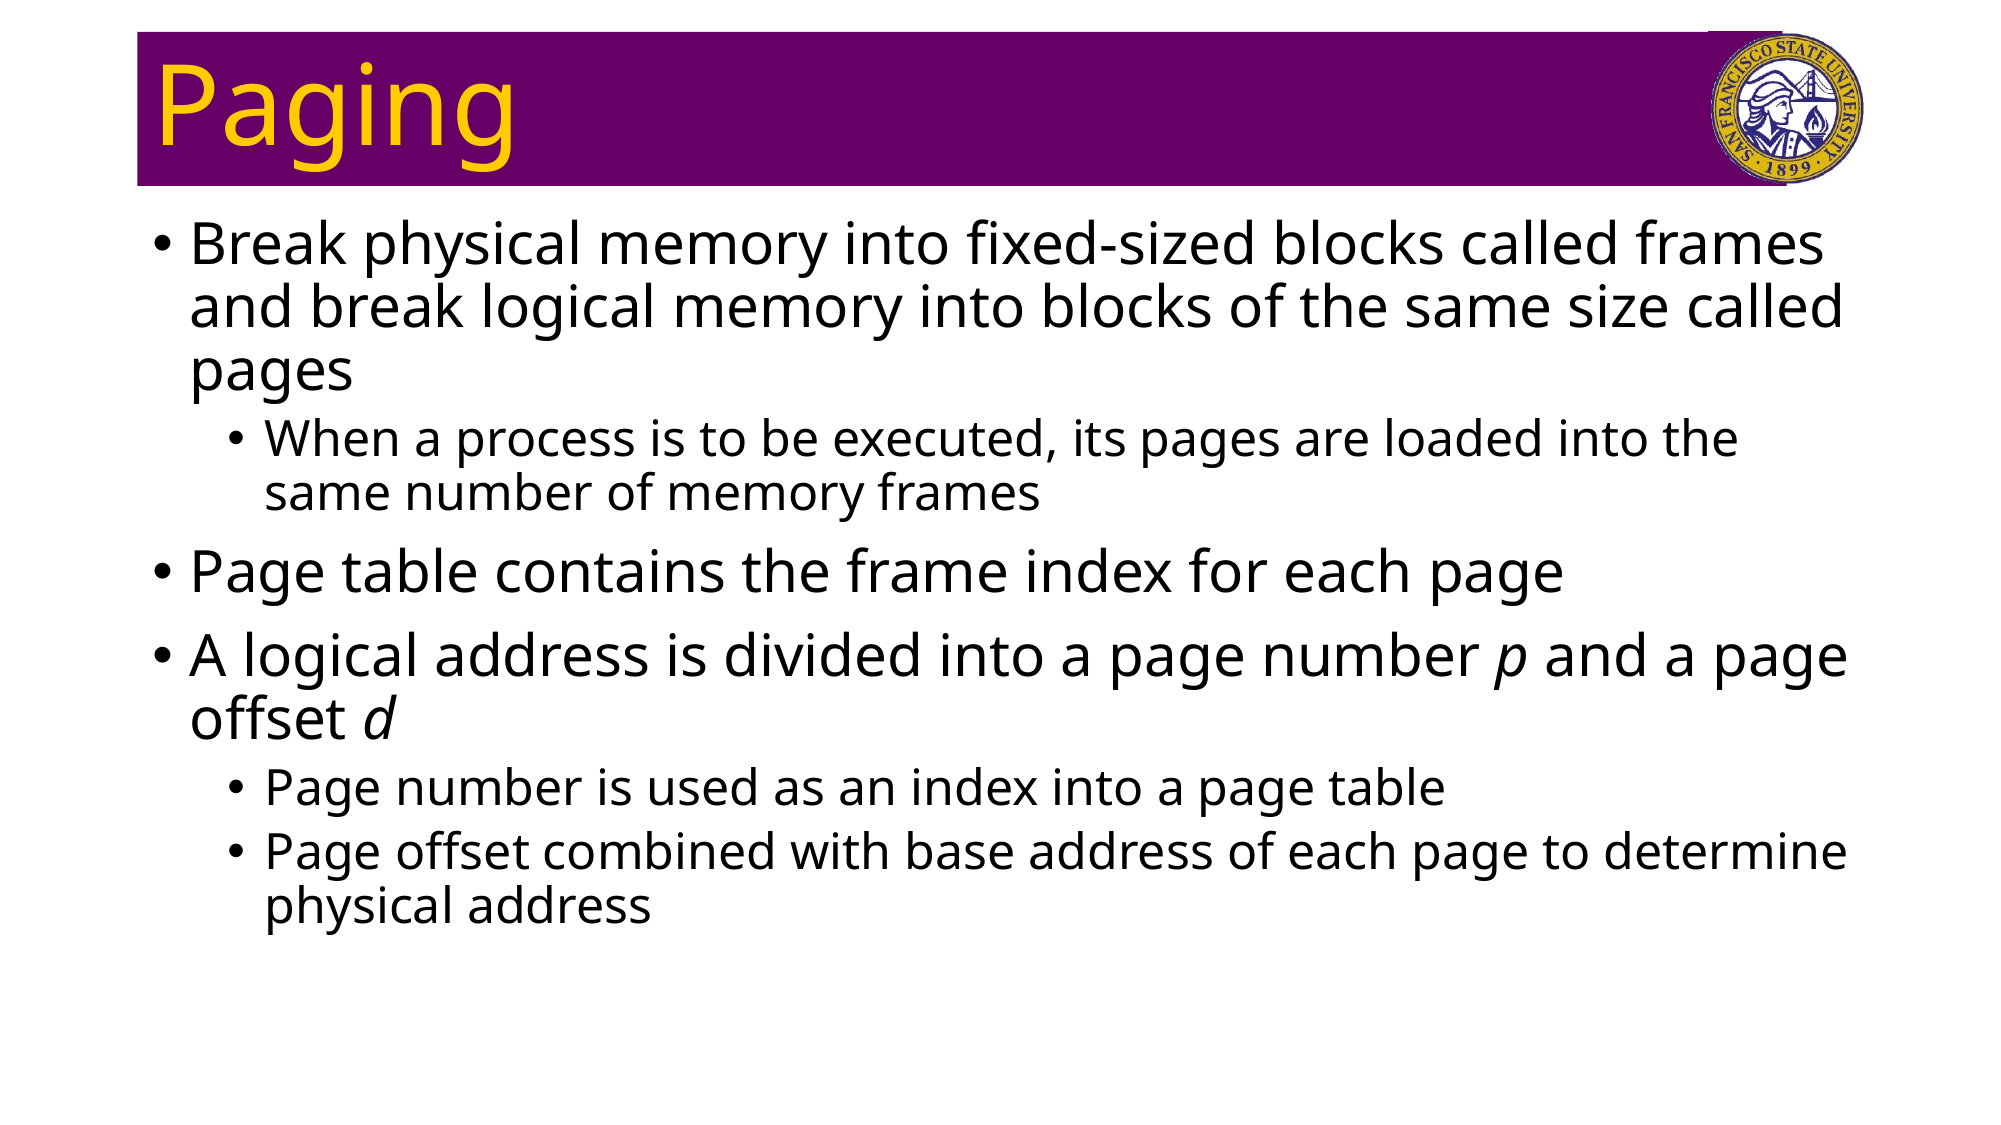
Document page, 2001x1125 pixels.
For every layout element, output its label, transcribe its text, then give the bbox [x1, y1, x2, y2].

title Paging [137, 31, 1711, 186]
picture [1711, 31, 1865, 186]
list Break physical memory into fixed-sized blocks called frames and break logical memory into blocks of the same size called pages When a process is to be executed, its pages are loaded into the same number of memory frames Page table contains the frame index for each page A logical address is divided into a page number p and a page offset d Page number is used as an index into a page table Page offset combined with base address of each page to determine physical address [137, 207, 1879, 959]
